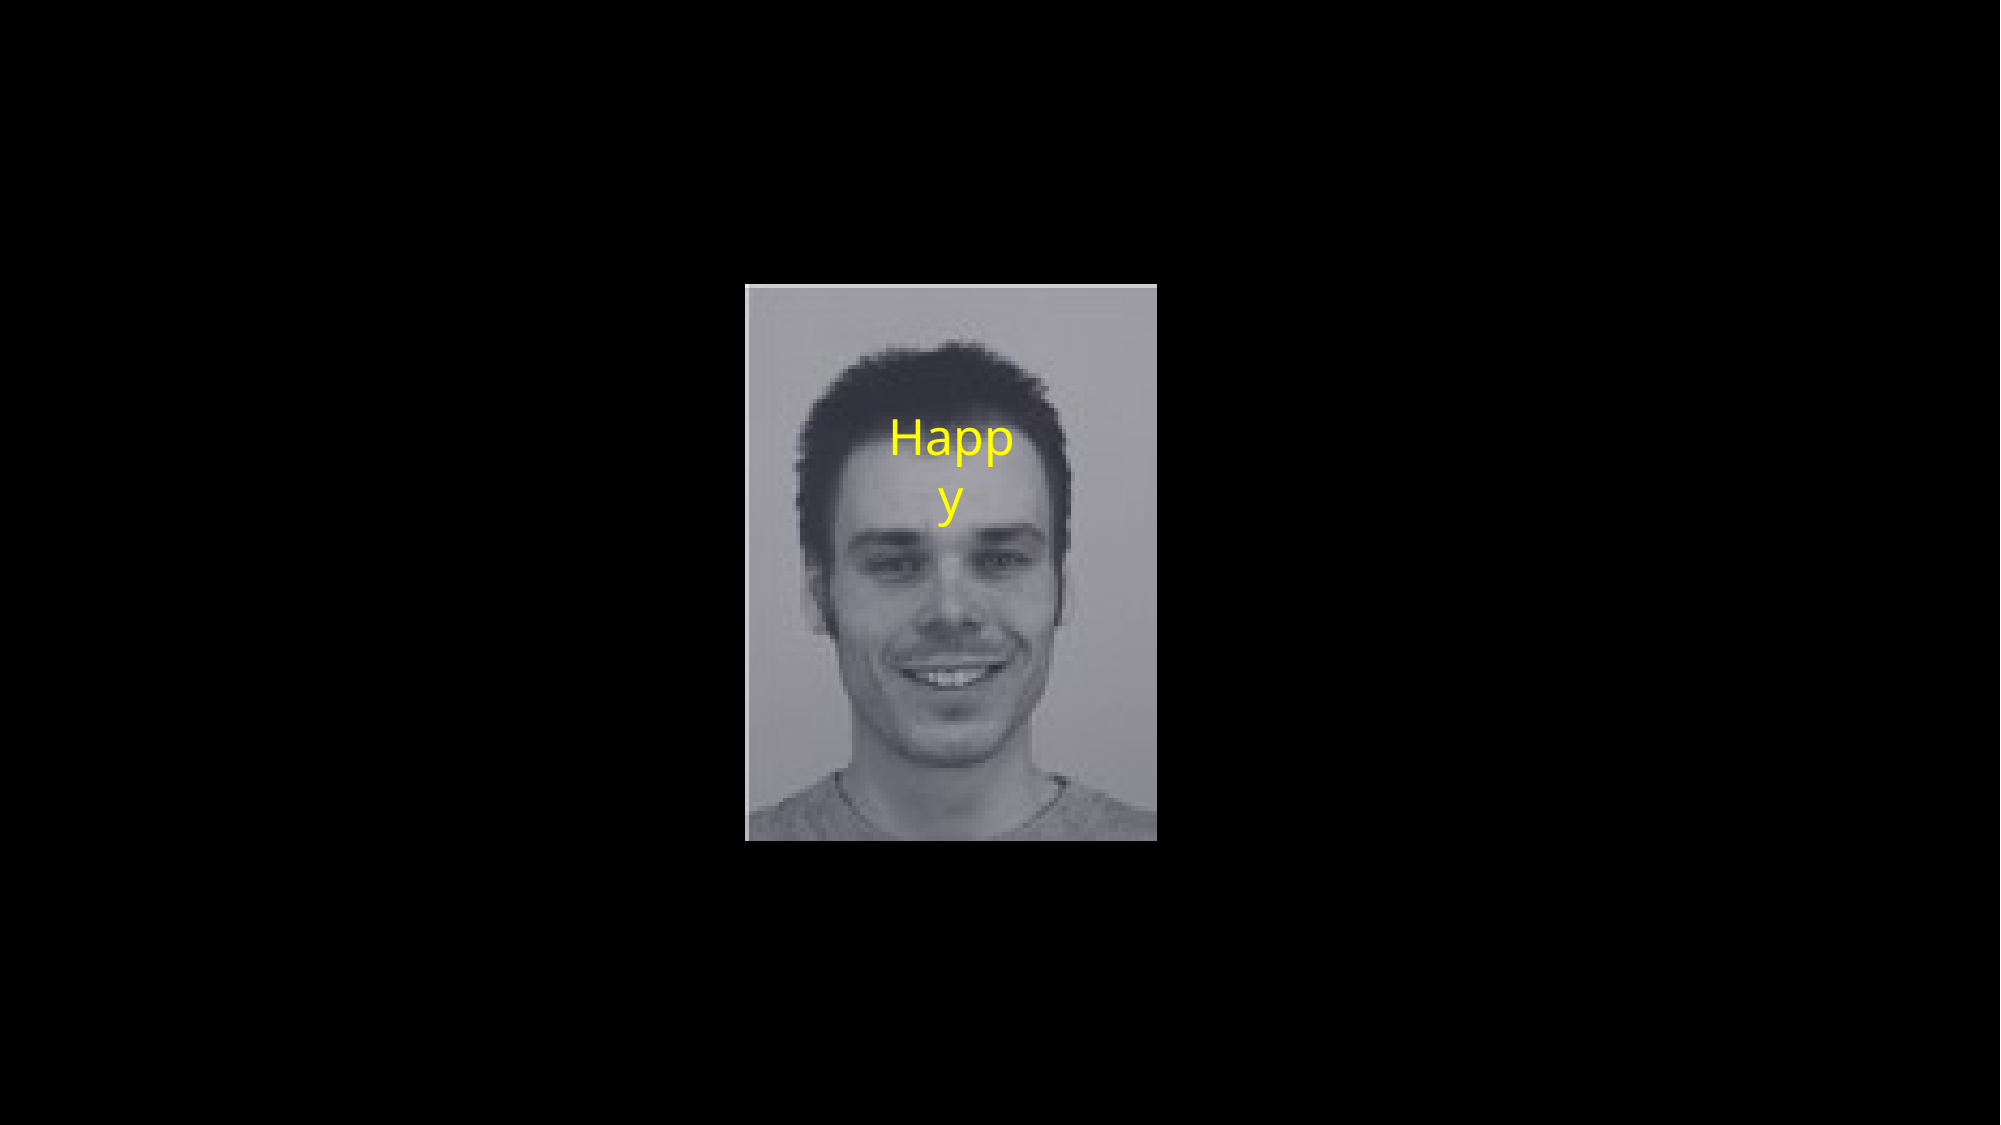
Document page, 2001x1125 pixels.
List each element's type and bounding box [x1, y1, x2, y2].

picture [745, 284, 1157, 841]
